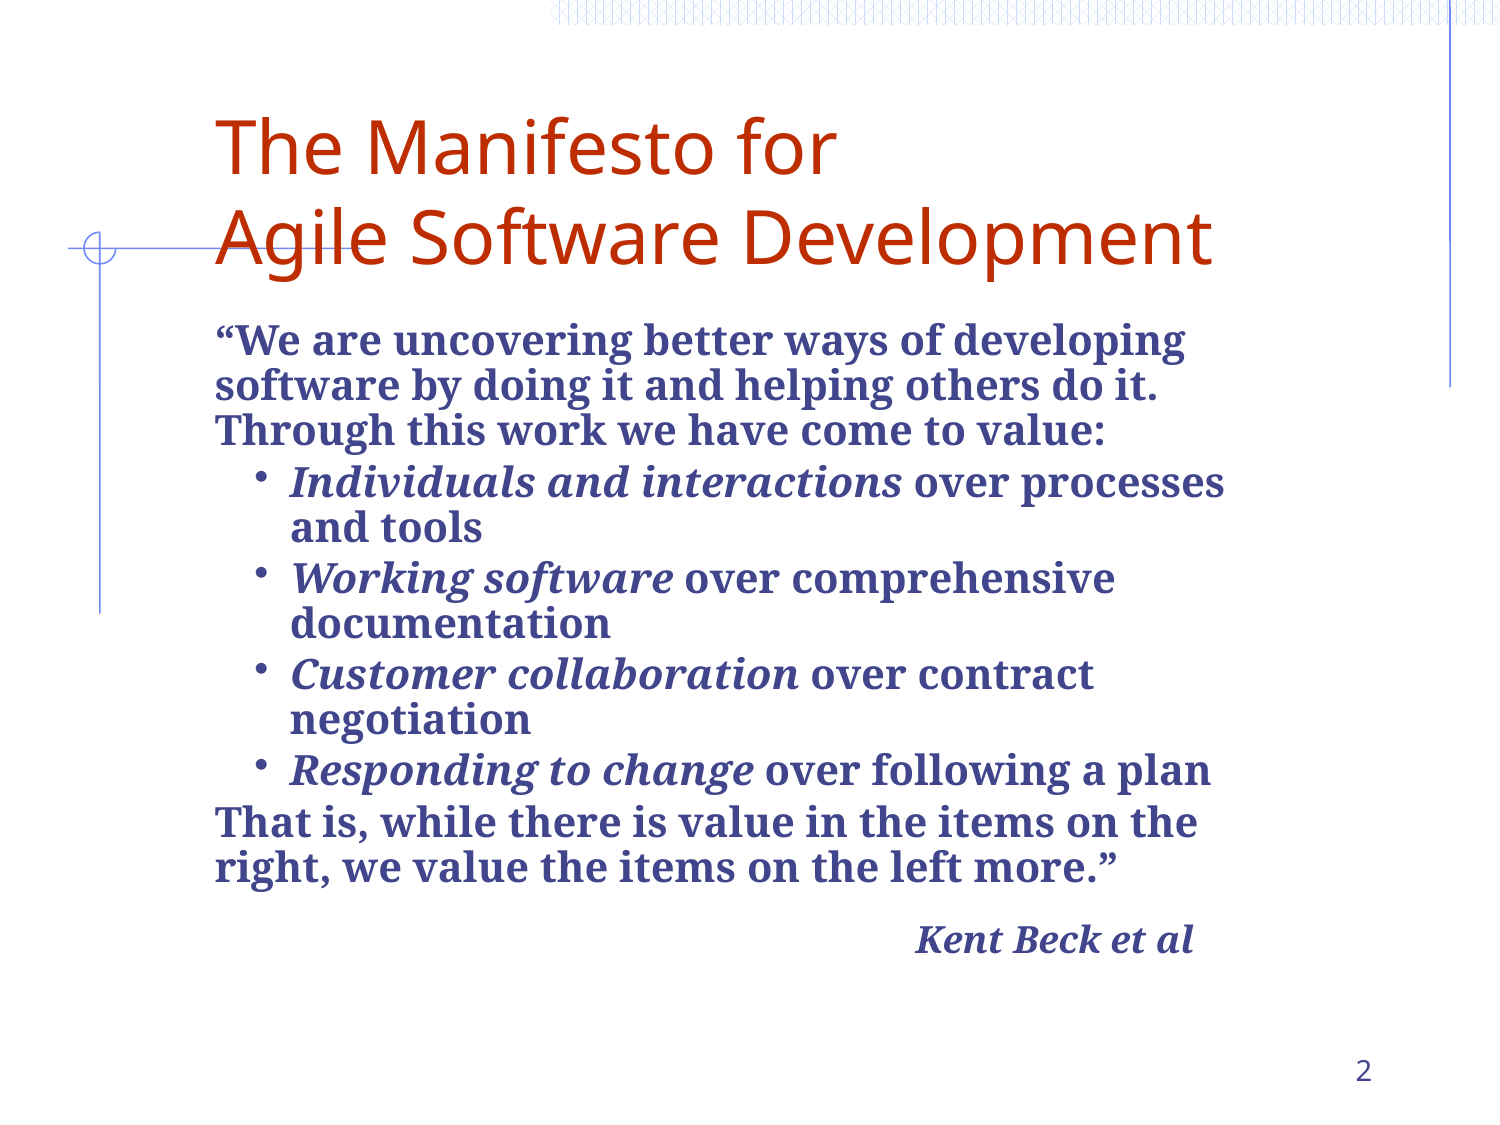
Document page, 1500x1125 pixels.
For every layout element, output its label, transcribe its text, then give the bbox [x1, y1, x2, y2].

text_box Kent Beck et al [900, 913, 1210, 969]
text_box “We are uncovering better ways of developing software by doing it and helping others do it. Through this work we have come to value: Individuals and interactions over processes and tools Working software over comprehensive documentation Customer collaboration over contract negotiation Responding to change over following a plan That is, while there is value in the items on the right, we value the items on the left more.” [200, 312, 1326, 899]
slide_number 2 [1074, 1025, 1388, 1100]
title The Manifesto for Agile Software Development [200, 99, 1411, 288]
